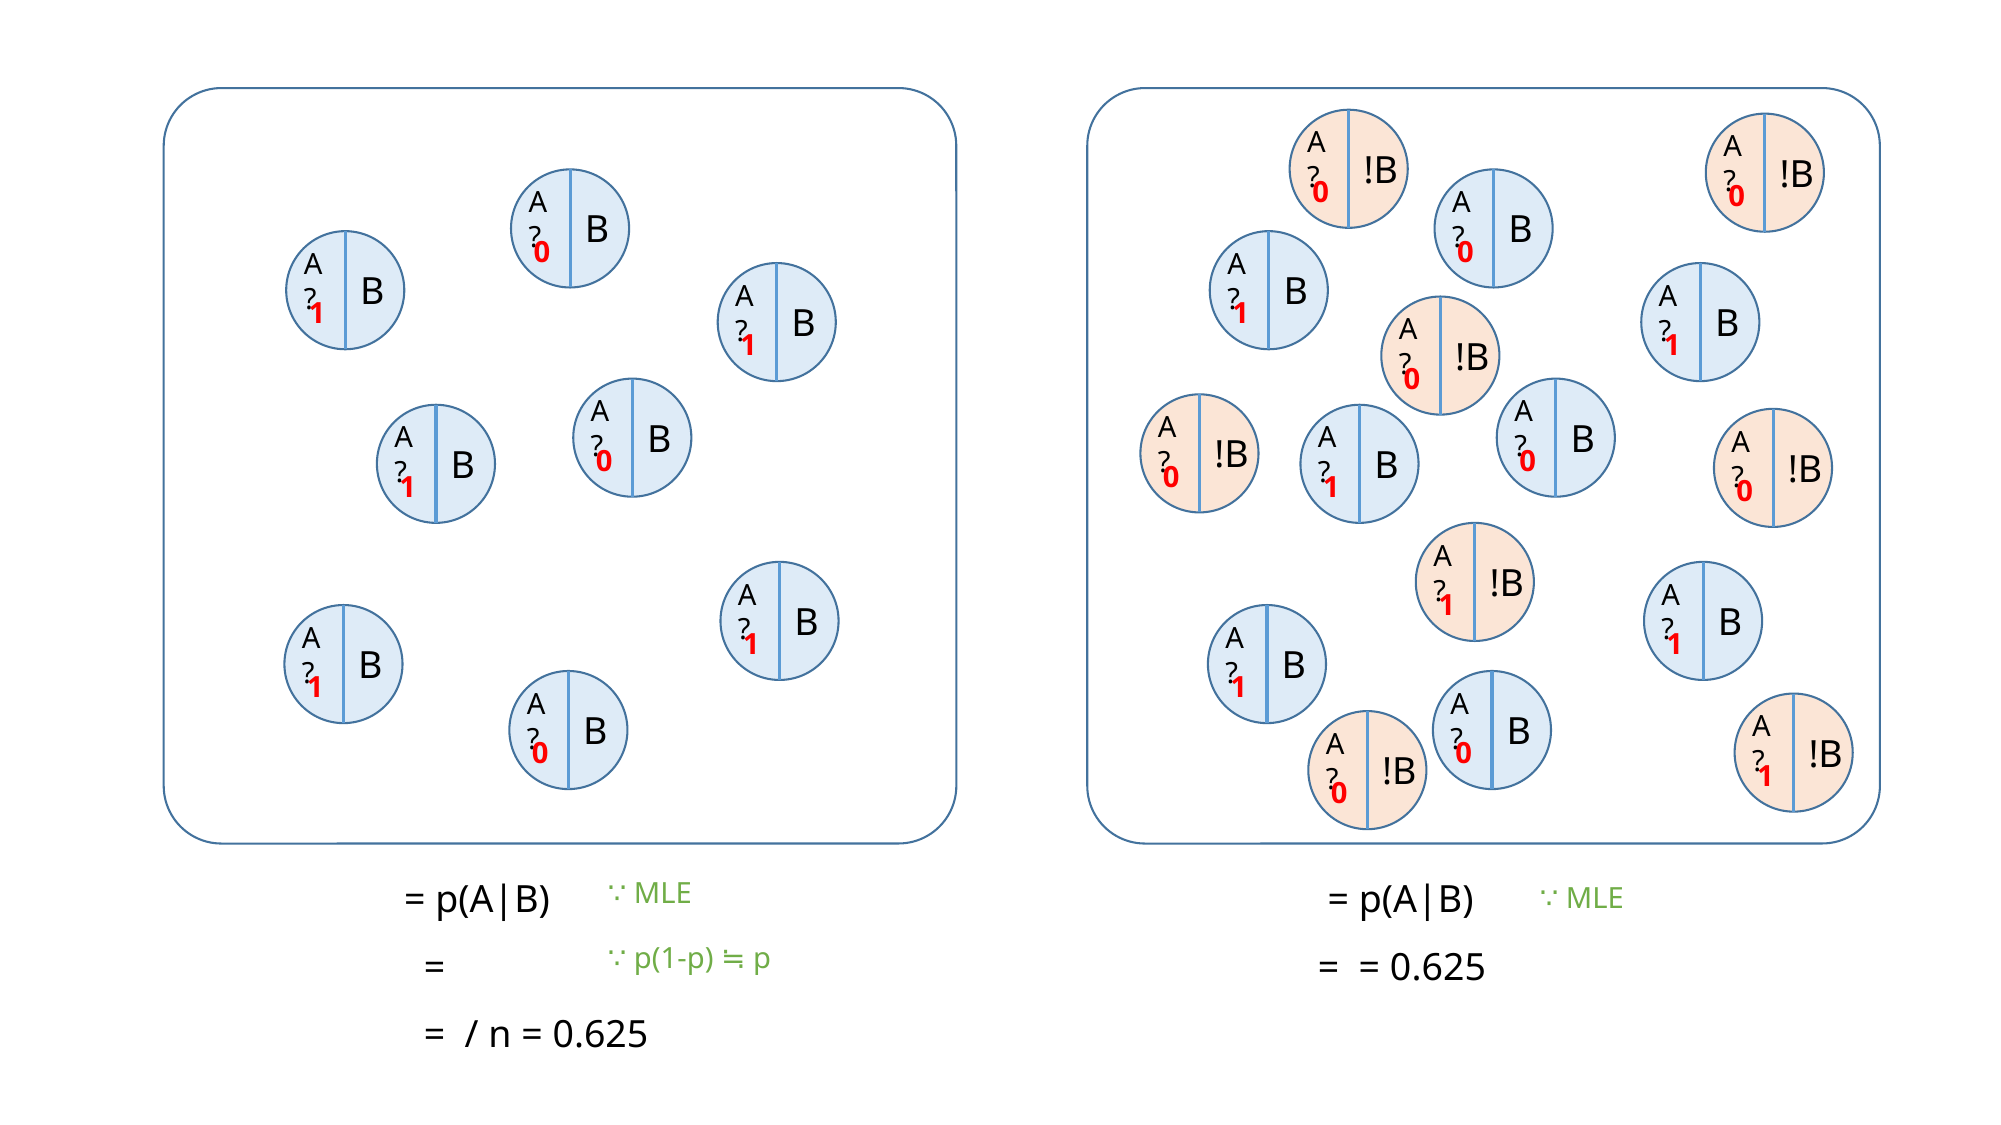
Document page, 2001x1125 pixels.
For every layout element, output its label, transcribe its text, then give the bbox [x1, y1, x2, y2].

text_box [573, 378, 692, 497]
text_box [1289, 109, 1418, 228]
text_box ∵ p(1-p) ≒ p [593, 914, 812, 982]
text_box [284, 604, 403, 724]
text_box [1641, 262, 1760, 382]
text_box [1713, 408, 1842, 527]
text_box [1415, 522, 1544, 641]
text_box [1207, 604, 1326, 724]
text_box [1086, 87, 1881, 845]
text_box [1381, 296, 1509, 415]
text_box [1644, 561, 1763, 680]
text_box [1140, 394, 1268, 513]
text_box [1432, 670, 1551, 790]
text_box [286, 231, 405, 350]
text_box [1434, 169, 1553, 288]
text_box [1734, 693, 1863, 812]
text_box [1705, 113, 1834, 232]
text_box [720, 561, 839, 680]
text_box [1496, 378, 1615, 497]
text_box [717, 262, 836, 382]
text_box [1308, 711, 1436, 830]
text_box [509, 670, 628, 790]
text_box ∵ MLE [593, 849, 714, 914]
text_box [376, 404, 495, 523]
text_box [162, 87, 958, 845]
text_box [1209, 231, 1328, 350]
text_box ∵ MLE [1525, 854, 1646, 923]
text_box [1300, 404, 1419, 523]
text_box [510, 169, 630, 288]
